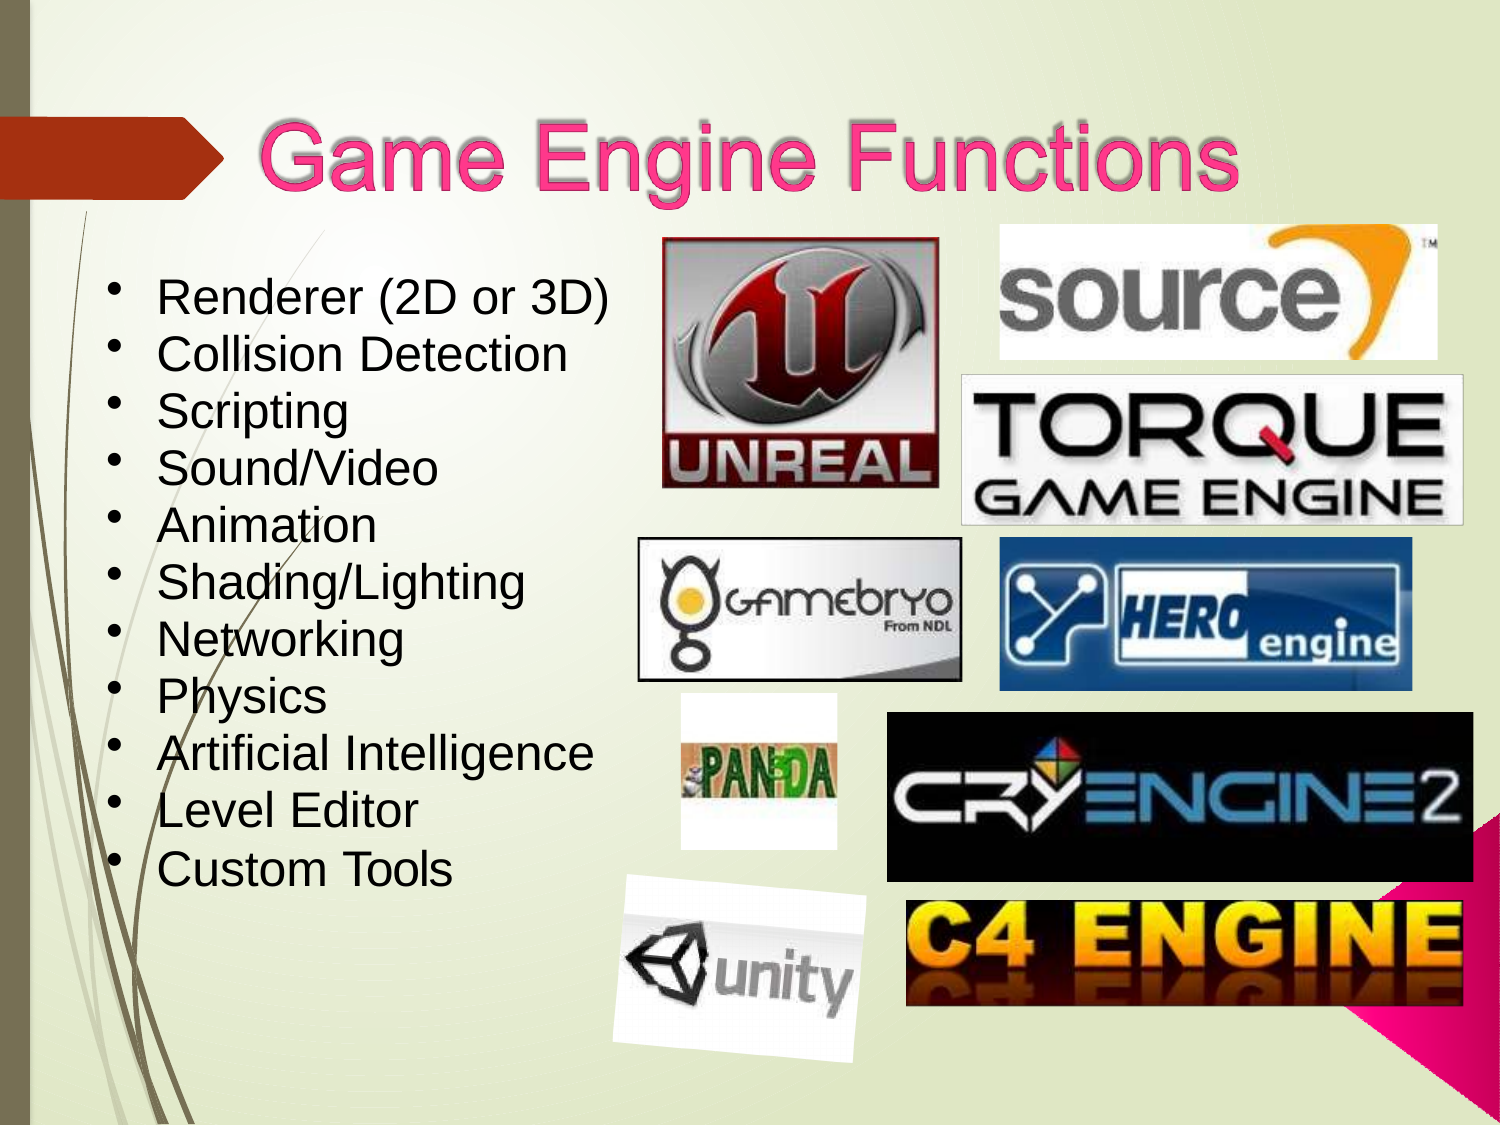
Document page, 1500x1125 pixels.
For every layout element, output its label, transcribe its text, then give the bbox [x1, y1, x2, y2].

text_box [612, 874, 867, 1063]
text_box Renderer (2D or 3D) Collision Detection Scripting Sound/Video Animation Shading/Lighting Networking Physics Artificial Intelligence Level Editor Custom Tools [103, 263, 615, 896]
text_box [906, 900, 1465, 1008]
text_box [999, 224, 1438, 360]
text_box [999, 537, 1413, 691]
text_box [637, 537, 963, 682]
text_box [960, 373, 1465, 527]
text_box [261, 122, 1239, 210]
text_box [1288, 813, 1500, 1123]
text_box [887, 712, 1474, 882]
text_box [662, 237, 941, 490]
text_box [256, 116, 1241, 210]
text_box [680, 693, 838, 850]
